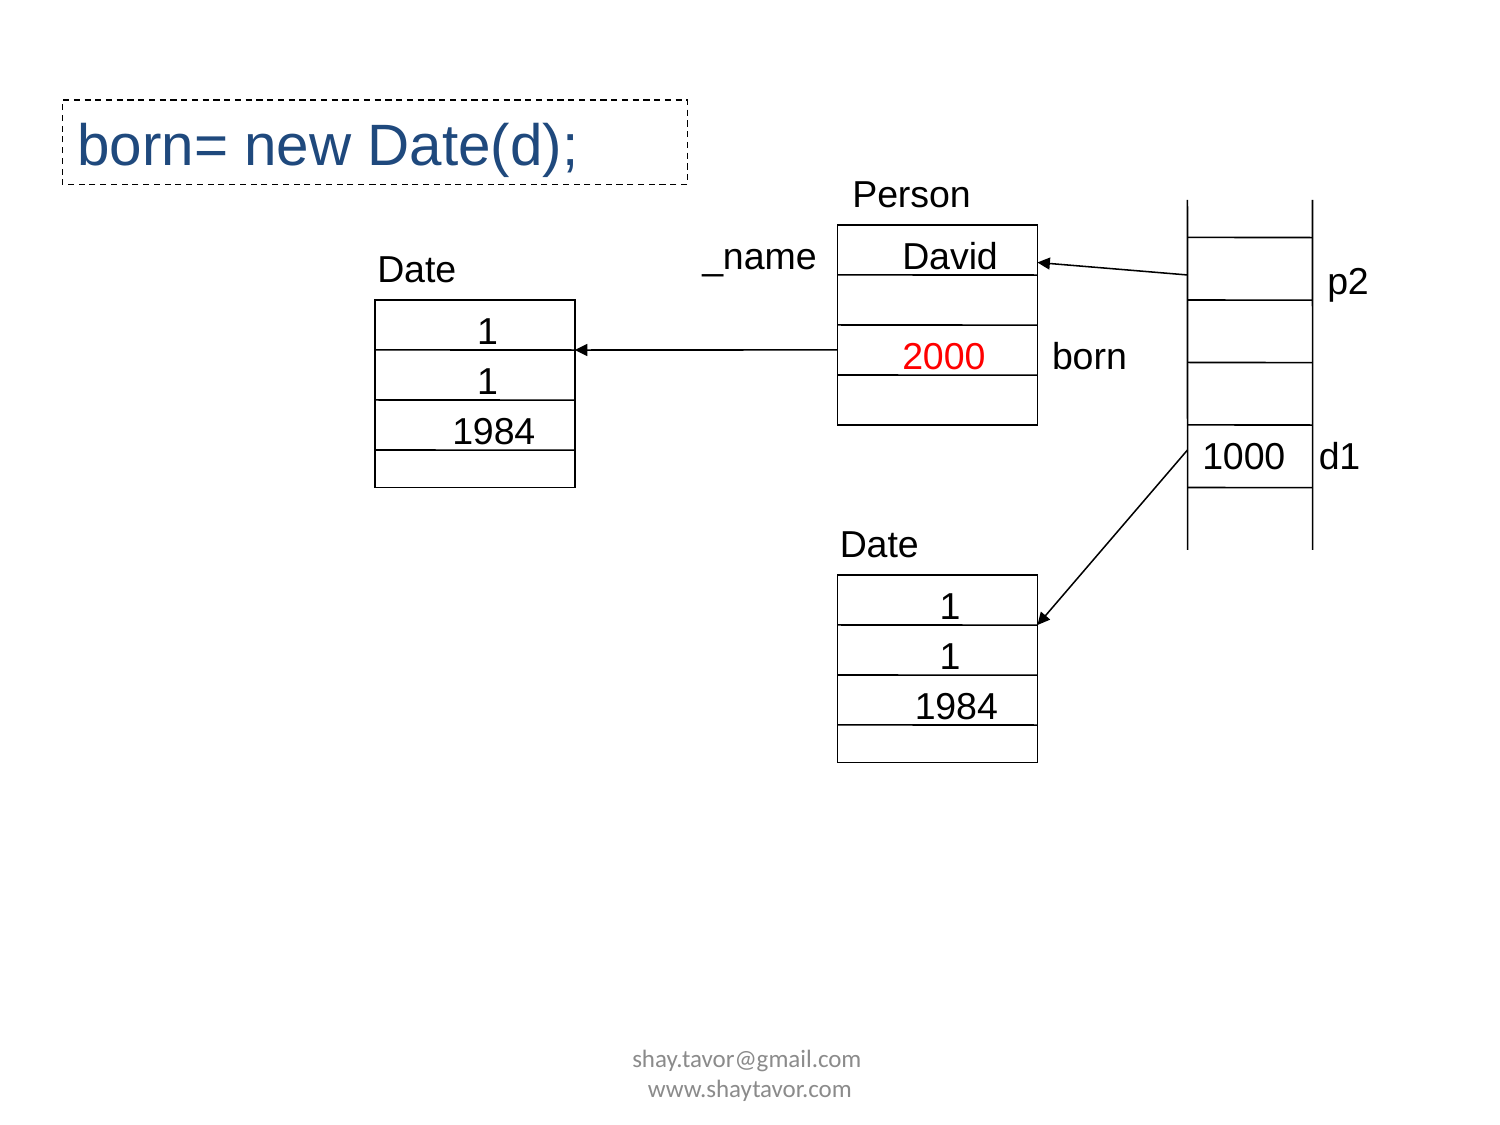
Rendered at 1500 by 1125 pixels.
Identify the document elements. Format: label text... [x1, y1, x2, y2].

text_box 1 [887, 574, 975, 635]
text_box [1000, 326, 1037, 375]
text_box David [874, 224, 1013, 285]
text_box [837, 625, 899, 675]
text_box born [1037, 324, 1200, 385]
text_box p2 [1312, 249, 1400, 310]
text_box [975, 575, 1038, 625]
text_box [837, 725, 1038, 763]
text_box [550, 401, 575, 450]
text_box 1 [424, 299, 513, 360]
footer shay.tavor@gmail.com www.shaytavor.com [512, 1042, 988, 1103]
text_box 1 [899, 624, 975, 674]
text_box Date [825, 512, 1025, 573]
text_box [575, 343, 838, 357]
text_box [513, 299, 575, 350]
text_box [837, 376, 1038, 425]
text_box [837, 676, 887, 724]
text_box 1 [437, 349, 513, 399]
text_box [513, 351, 575, 400]
text_box [838, 224, 874, 274]
text_box [375, 451, 575, 488]
text_box [1013, 676, 1038, 725]
text_box [1037, 257, 1188, 276]
text_box 1984 [425, 399, 550, 460]
text_box [375, 299, 424, 349]
text_box [375, 400, 425, 450]
text_box [1037, 464, 1175, 625]
text_box 2000 [825, 324, 1000, 385]
text_box Person [837, 162, 1038, 223]
text_box [1013, 224, 1038, 275]
text_box d1 [1300, 424, 1375, 485]
text_box [837, 575, 887, 624]
text_box 1984 [887, 674, 1013, 735]
text_box _name [687, 224, 838, 285]
text_box [375, 350, 437, 399]
text_box Date [362, 237, 563, 298]
text_box born= new Date(d); [62, 99, 688, 185]
text_box [975, 626, 1038, 675]
text_box [837, 275, 1038, 325]
text_box 1000 [1175, 424, 1300, 485]
